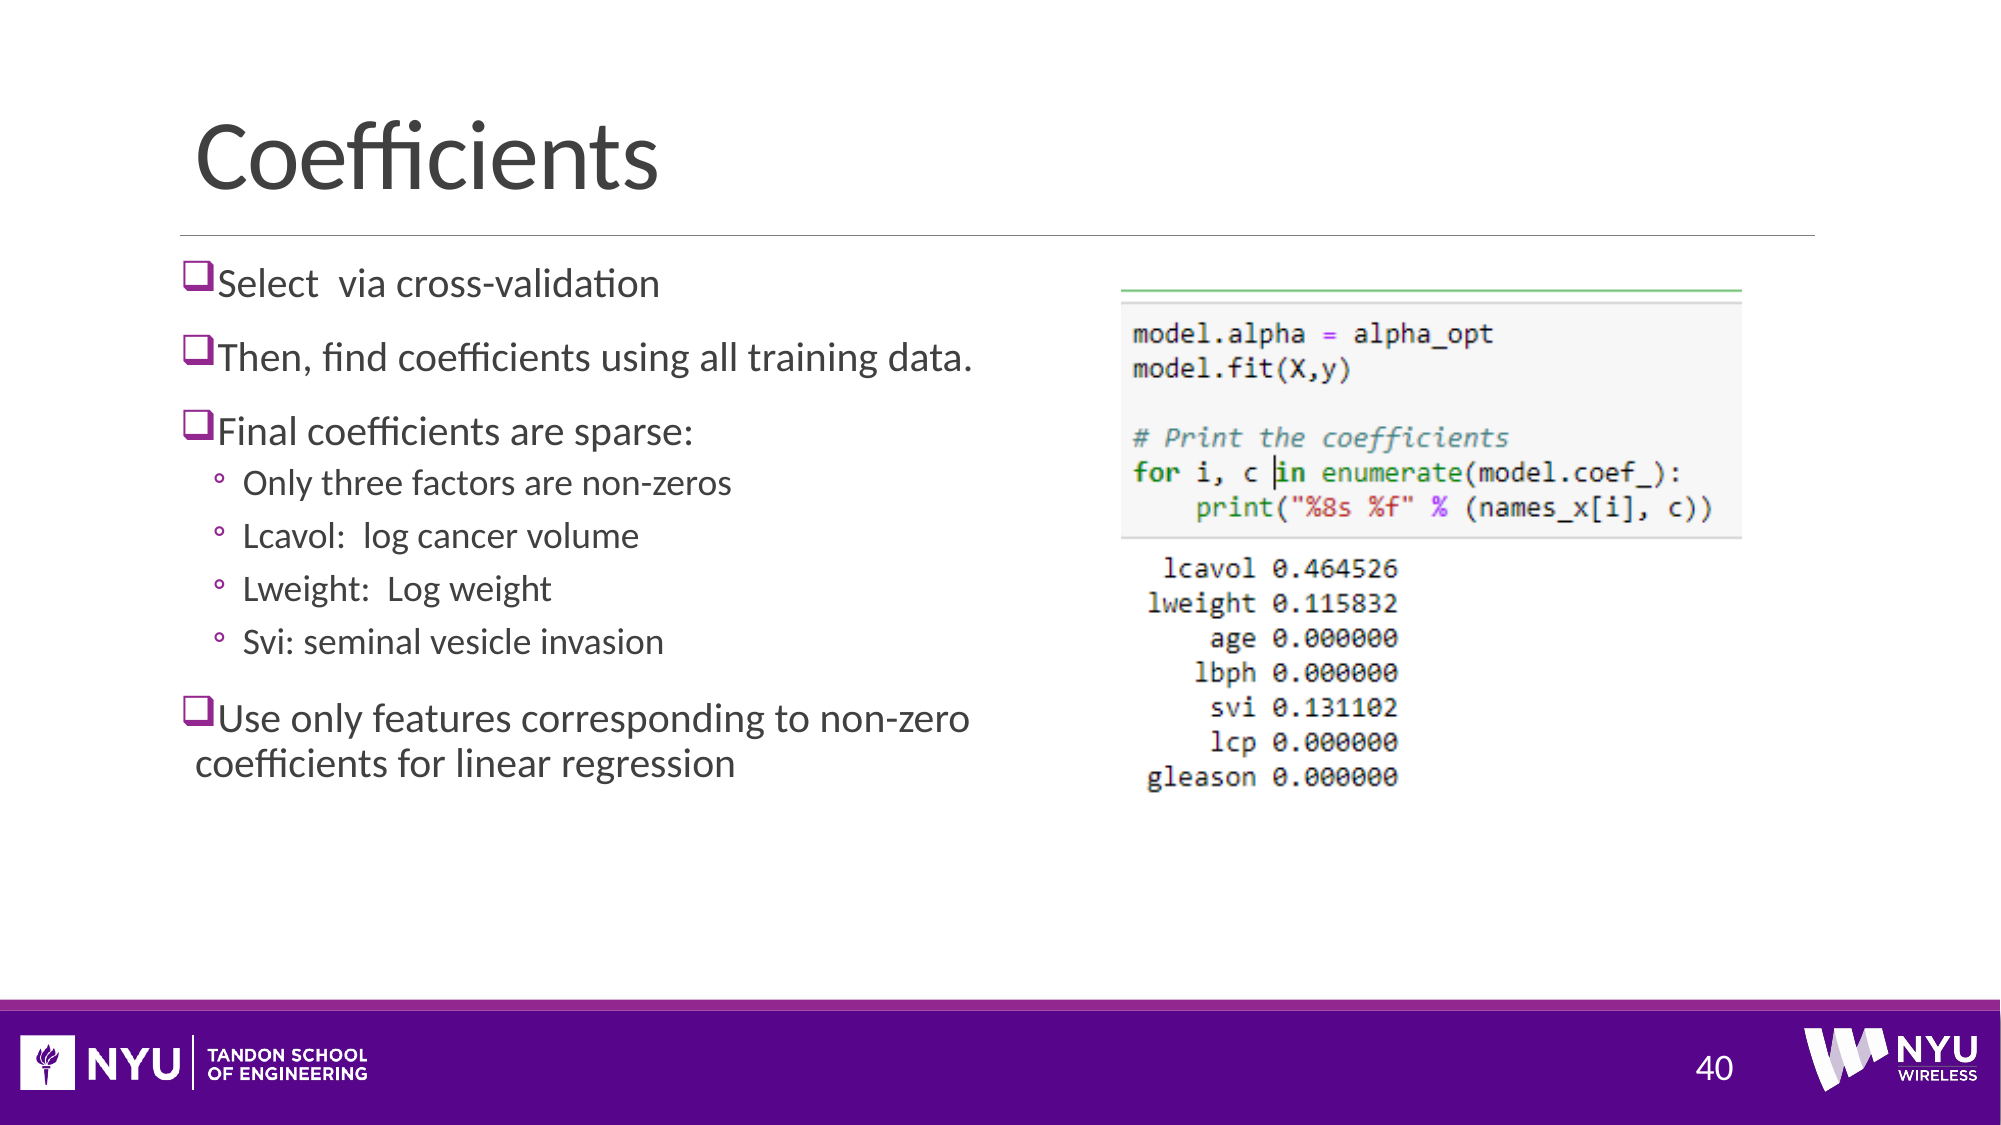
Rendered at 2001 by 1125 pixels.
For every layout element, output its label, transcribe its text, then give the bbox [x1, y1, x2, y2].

picture [1121, 279, 1743, 811]
slide_number 40 [1533, 1035, 1749, 1096]
title Coefficients [180, 47, 1830, 218]
